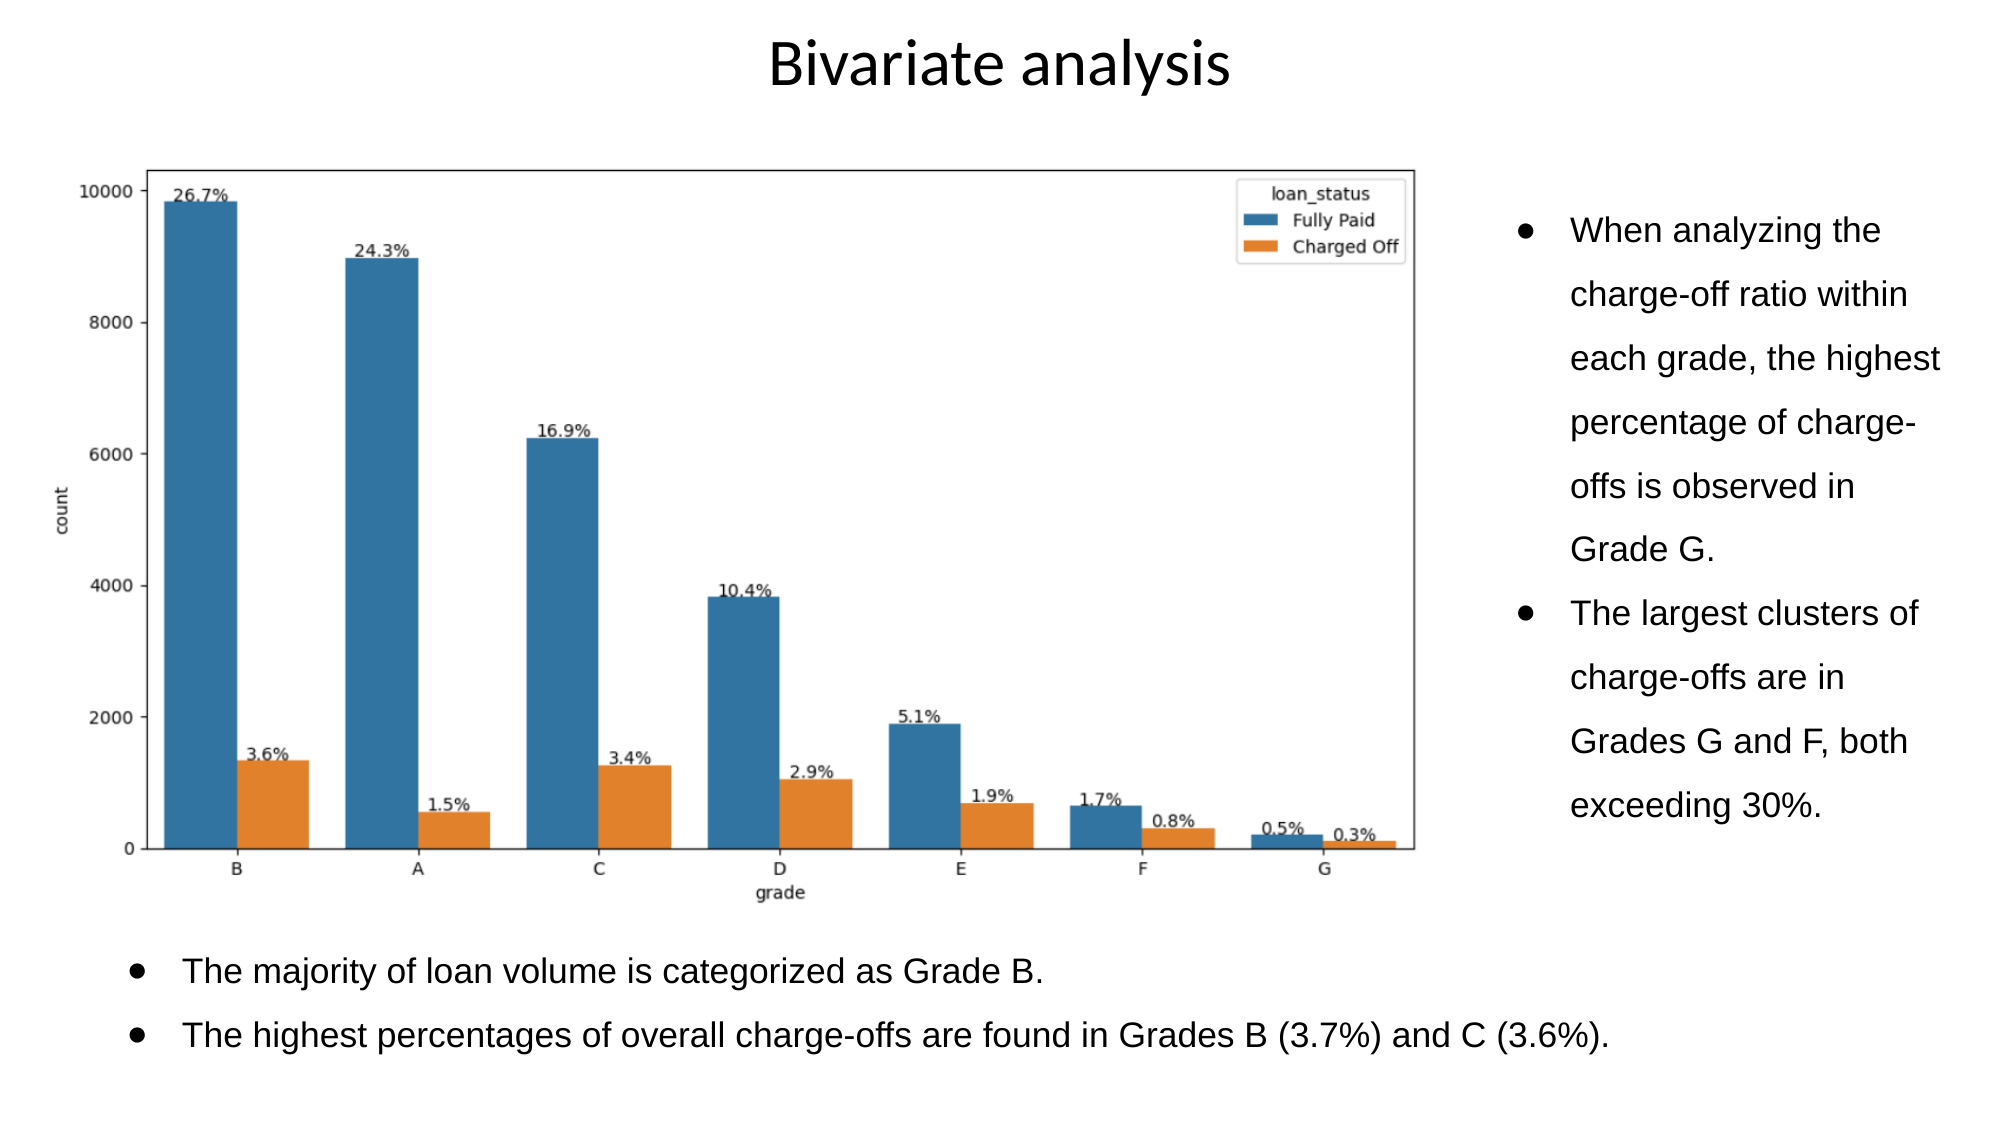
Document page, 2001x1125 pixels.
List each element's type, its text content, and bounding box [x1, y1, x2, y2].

picture [24, 151, 1440, 913]
title Bivariate analysis [0, 0, 2000, 128]
text_box The majority of loan volume is categorized as Grade B. The highest percentages of overall charge-offs are found in Grades B (3.7%) and C (3.6%). [91, 911, 1929, 1070]
text_box When analyzing the charge-off ratio within each grade, the highest percentage of charge-offs is observed in Grade G. The largest clusters of charge-offs are in Grades G and F, both exceeding 30%. [1480, 171, 1973, 840]
